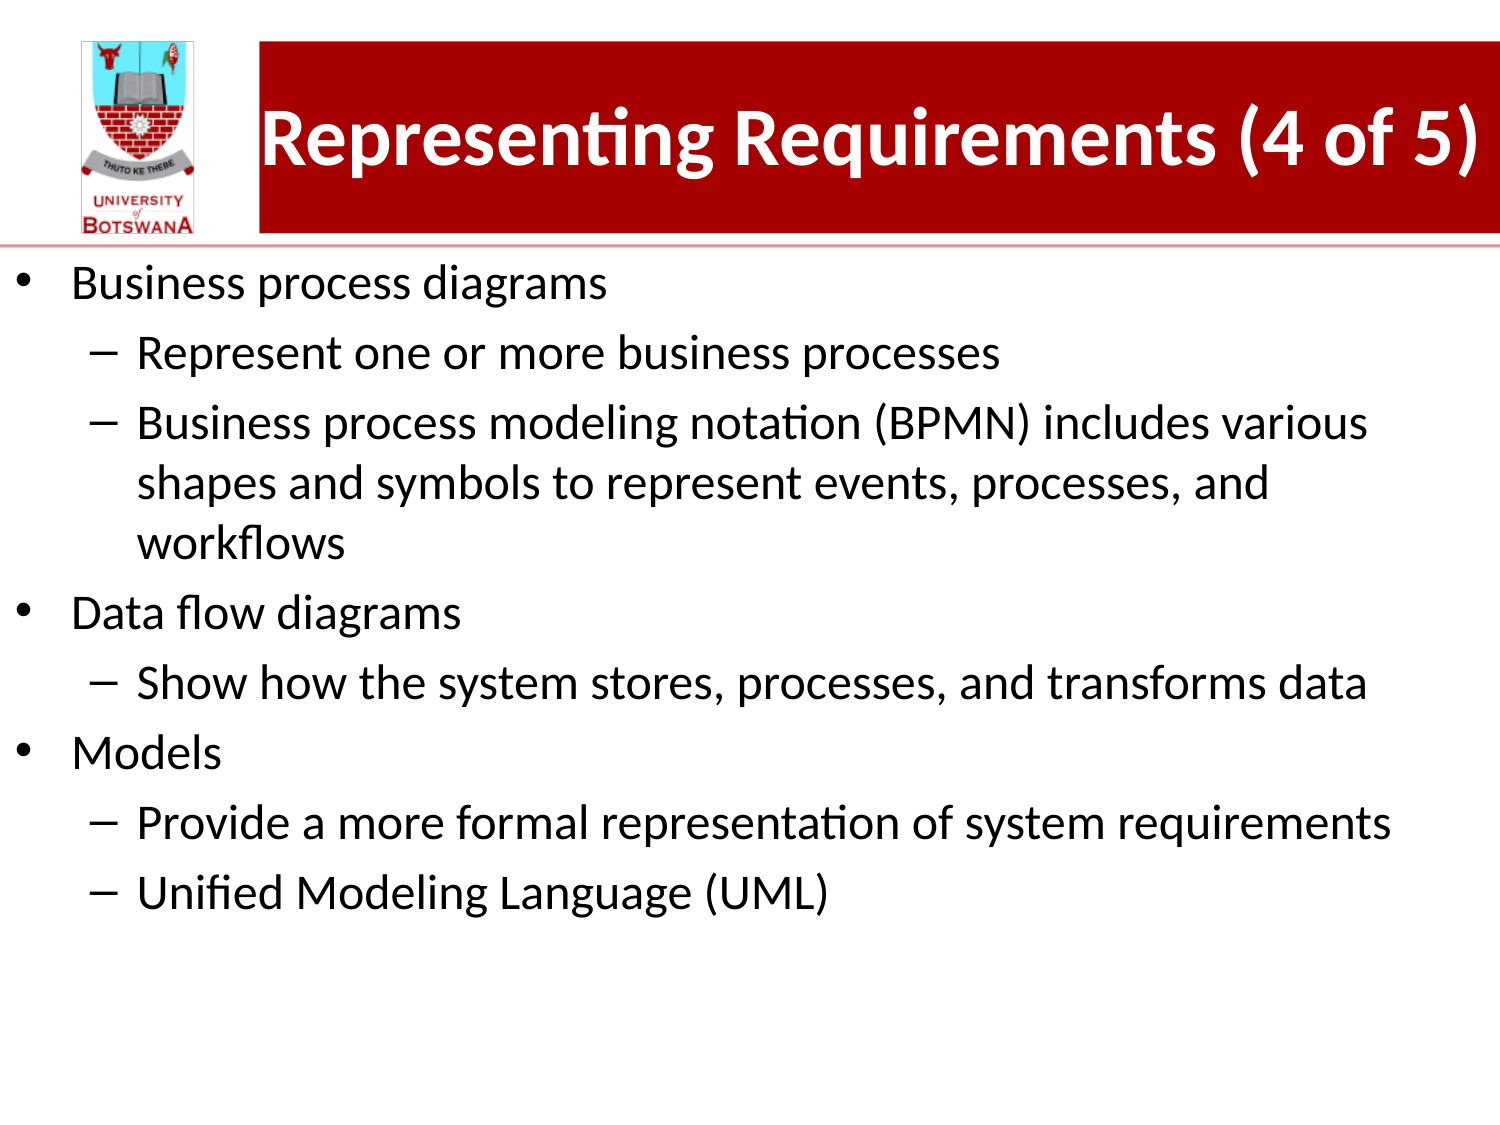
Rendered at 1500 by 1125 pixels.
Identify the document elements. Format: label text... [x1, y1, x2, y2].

title Representing Requirements (4 of 5) [237, 75, 1500, 206]
list Business process diagrams Represent one or more business processes Business process modeling notation (BPMN) includes various shapes and symbols to represent events, processes, and workflows Data flow diagrams Show how the system stores, processes, and transforms data Models Provide a more formal representation of system requirements Unified Modeling Language (UML) [0, 242, 1500, 1125]
